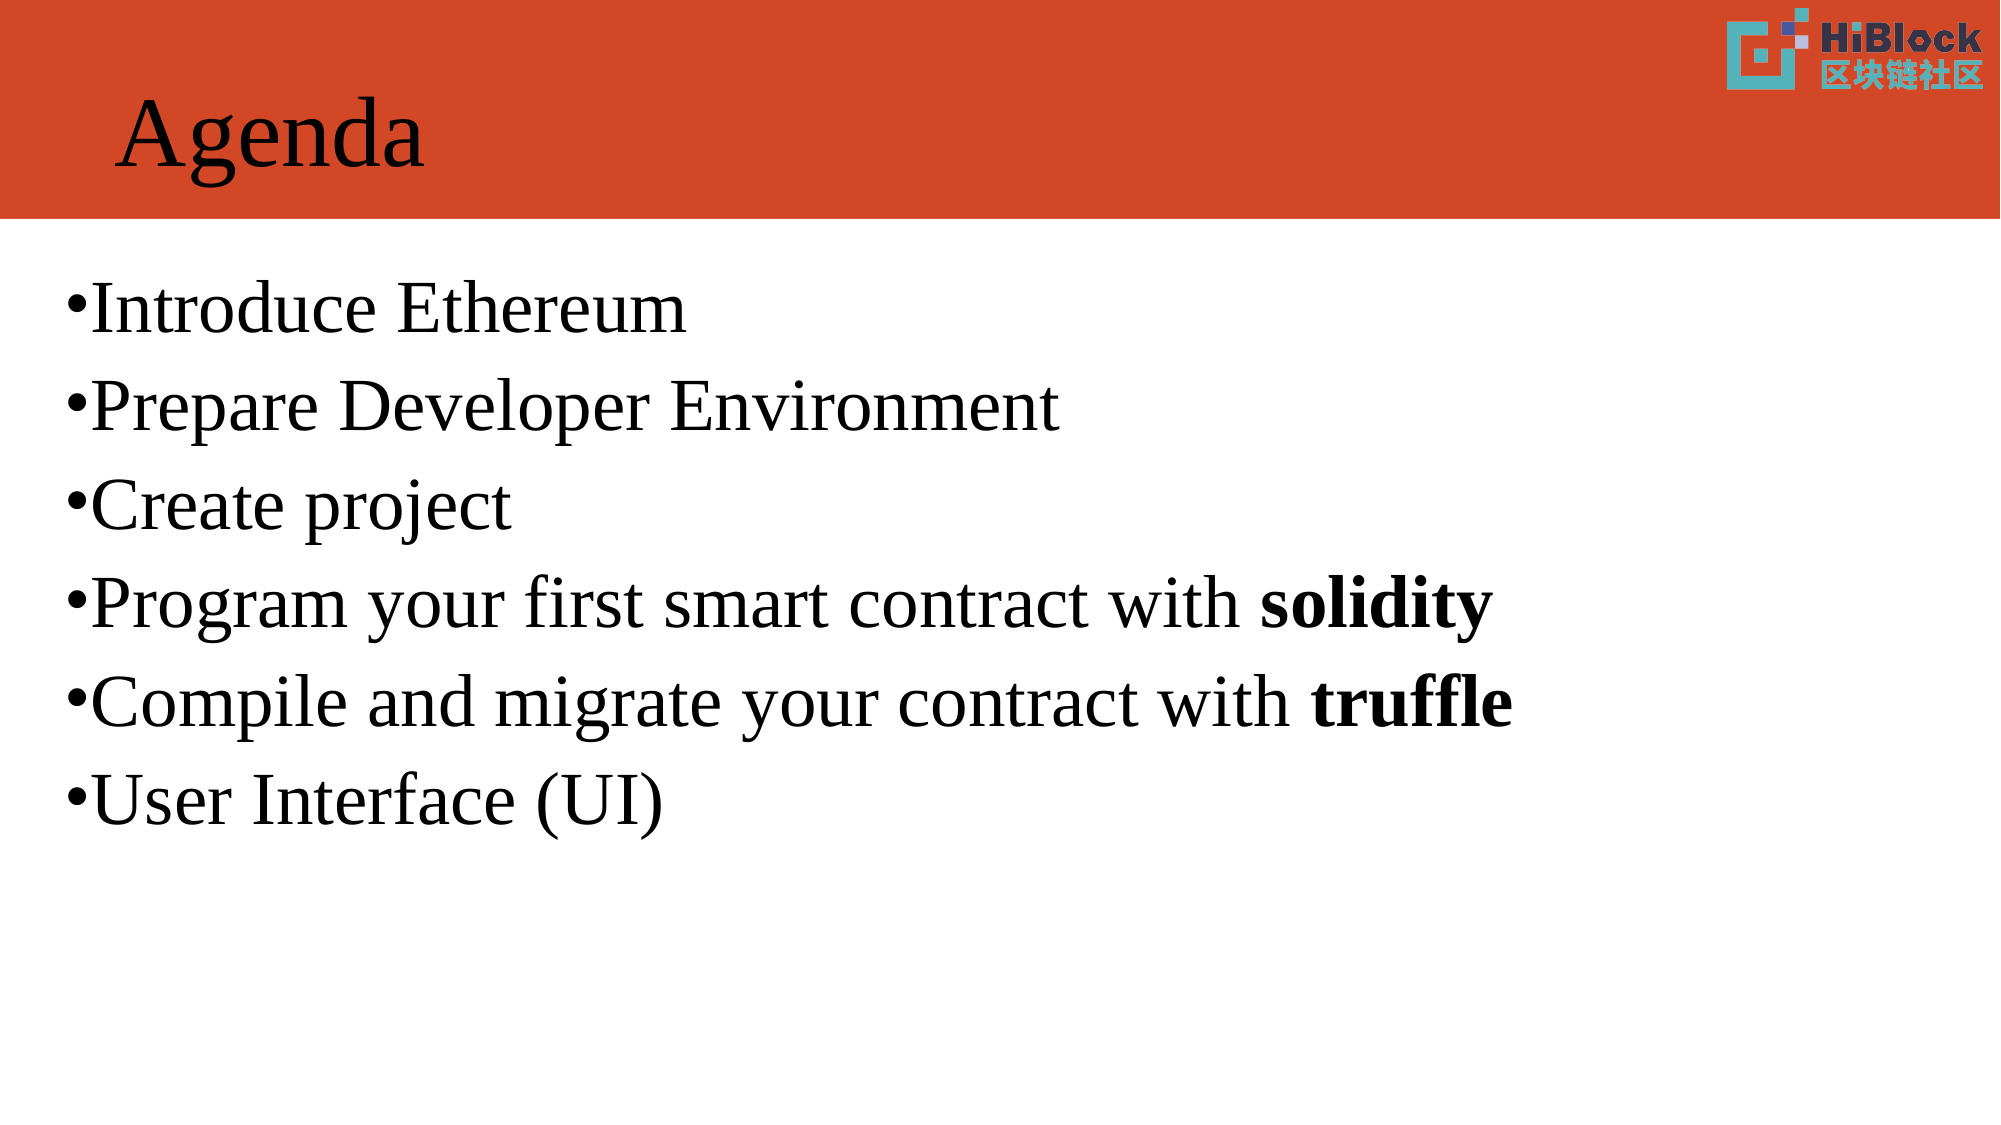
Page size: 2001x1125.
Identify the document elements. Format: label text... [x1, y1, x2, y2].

title Agenda [99, 0, 1863, 202]
picture [1863, 8, 1983, 90]
list Introduce Ethereum Prepare Developer Environment Create project Program your first smart contract with solidity Compile and migrate your contract with truffle User Interface (UI) [0, 252, 2000, 1125]
